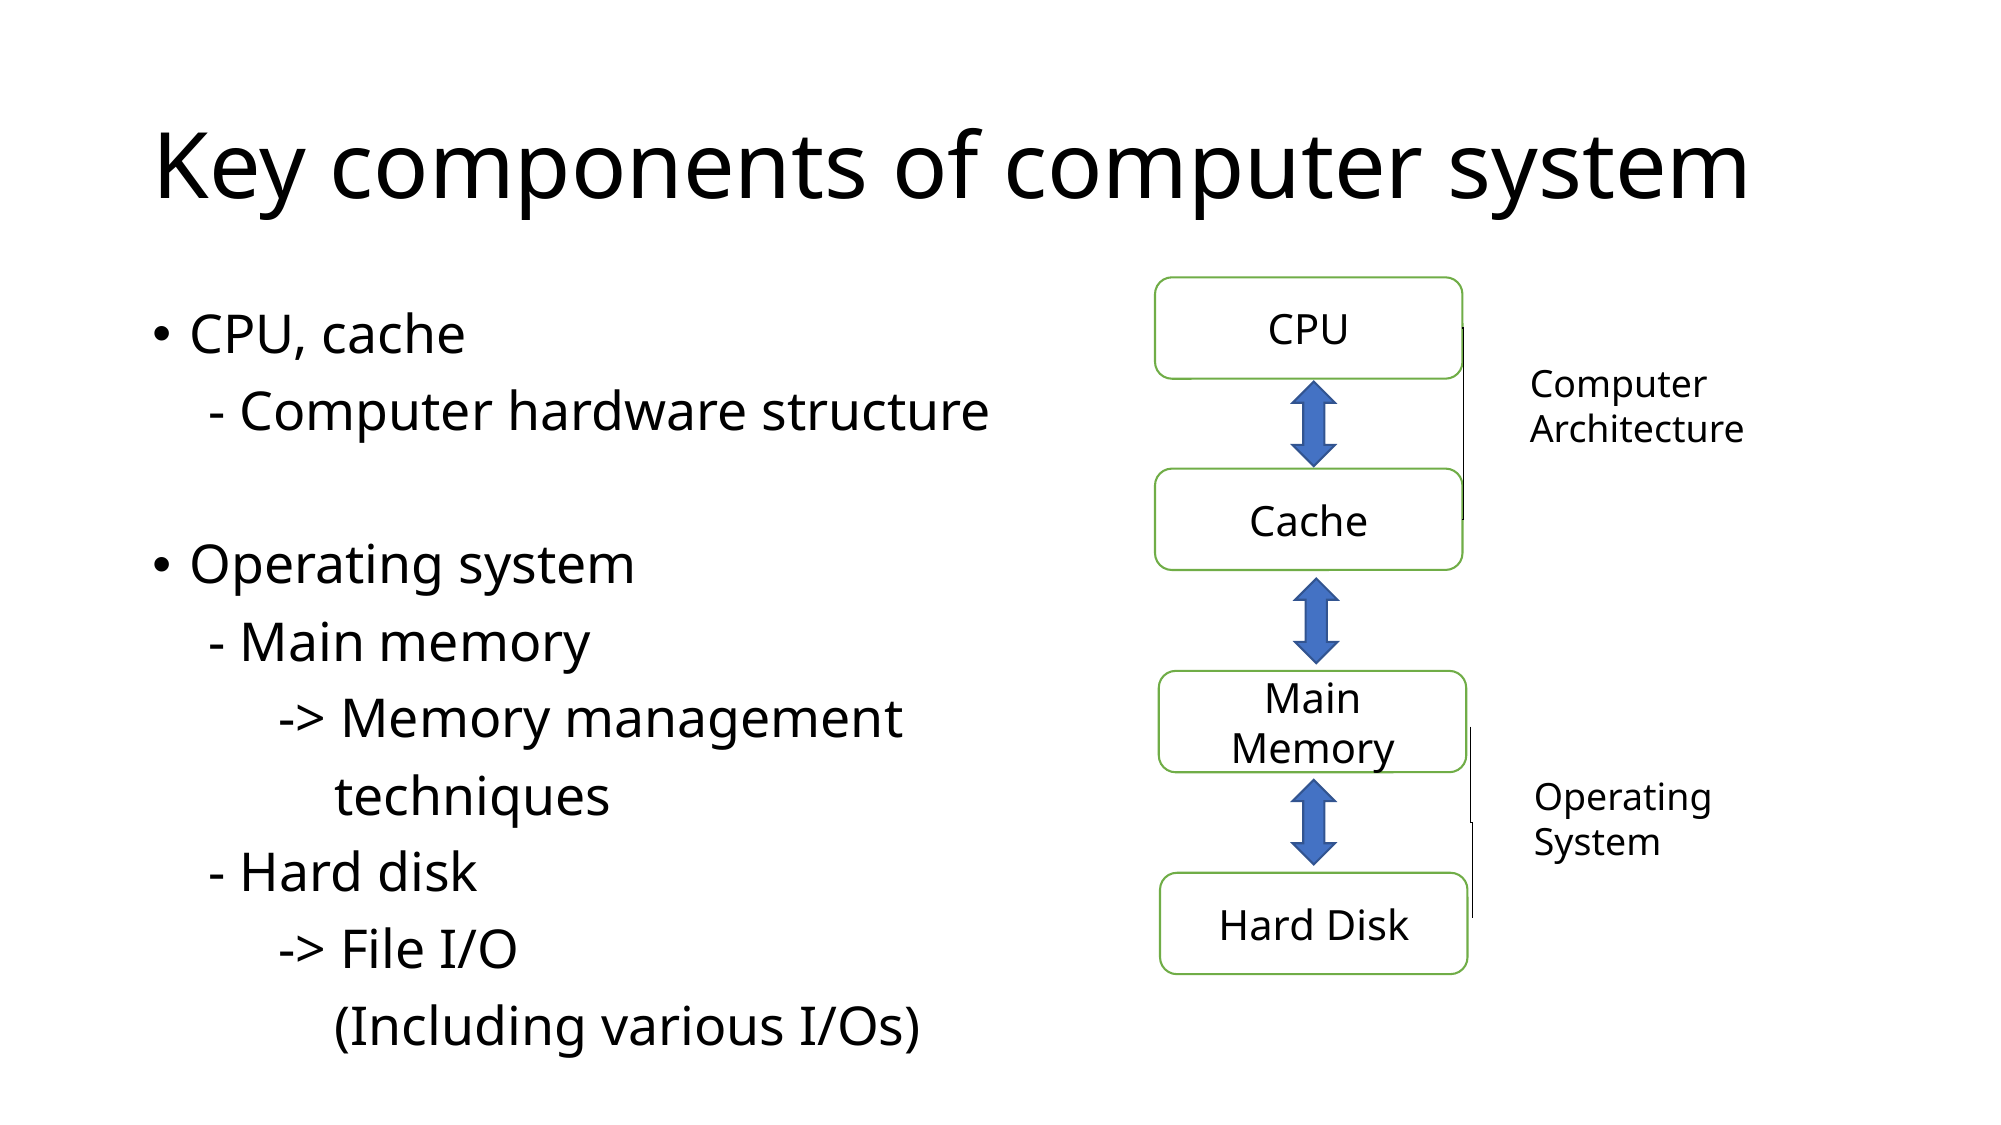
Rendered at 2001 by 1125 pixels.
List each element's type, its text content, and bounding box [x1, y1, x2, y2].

text_box [1292, 577, 1340, 665]
title Key components of computer system [137, 59, 1863, 278]
text_box Hard Disk [1158, 871, 1469, 976]
text_box [1290, 778, 1338, 866]
list CPU, cache - Computer hardware structure Operating system - Main memory -> Memory management techniques - Hard disk -> File I/O (Including various I/Os) [137, 299, 1863, 1066]
text_box [1290, 380, 1338, 468]
text_box Operating System [1519, 765, 1804, 871]
text_box CPU [1153, 276, 1464, 380]
text_box Cache [1153, 467, 1464, 572]
text_box Main Memory [1157, 669, 1468, 774]
text_box Computer Architecture [1514, 352, 1800, 458]
